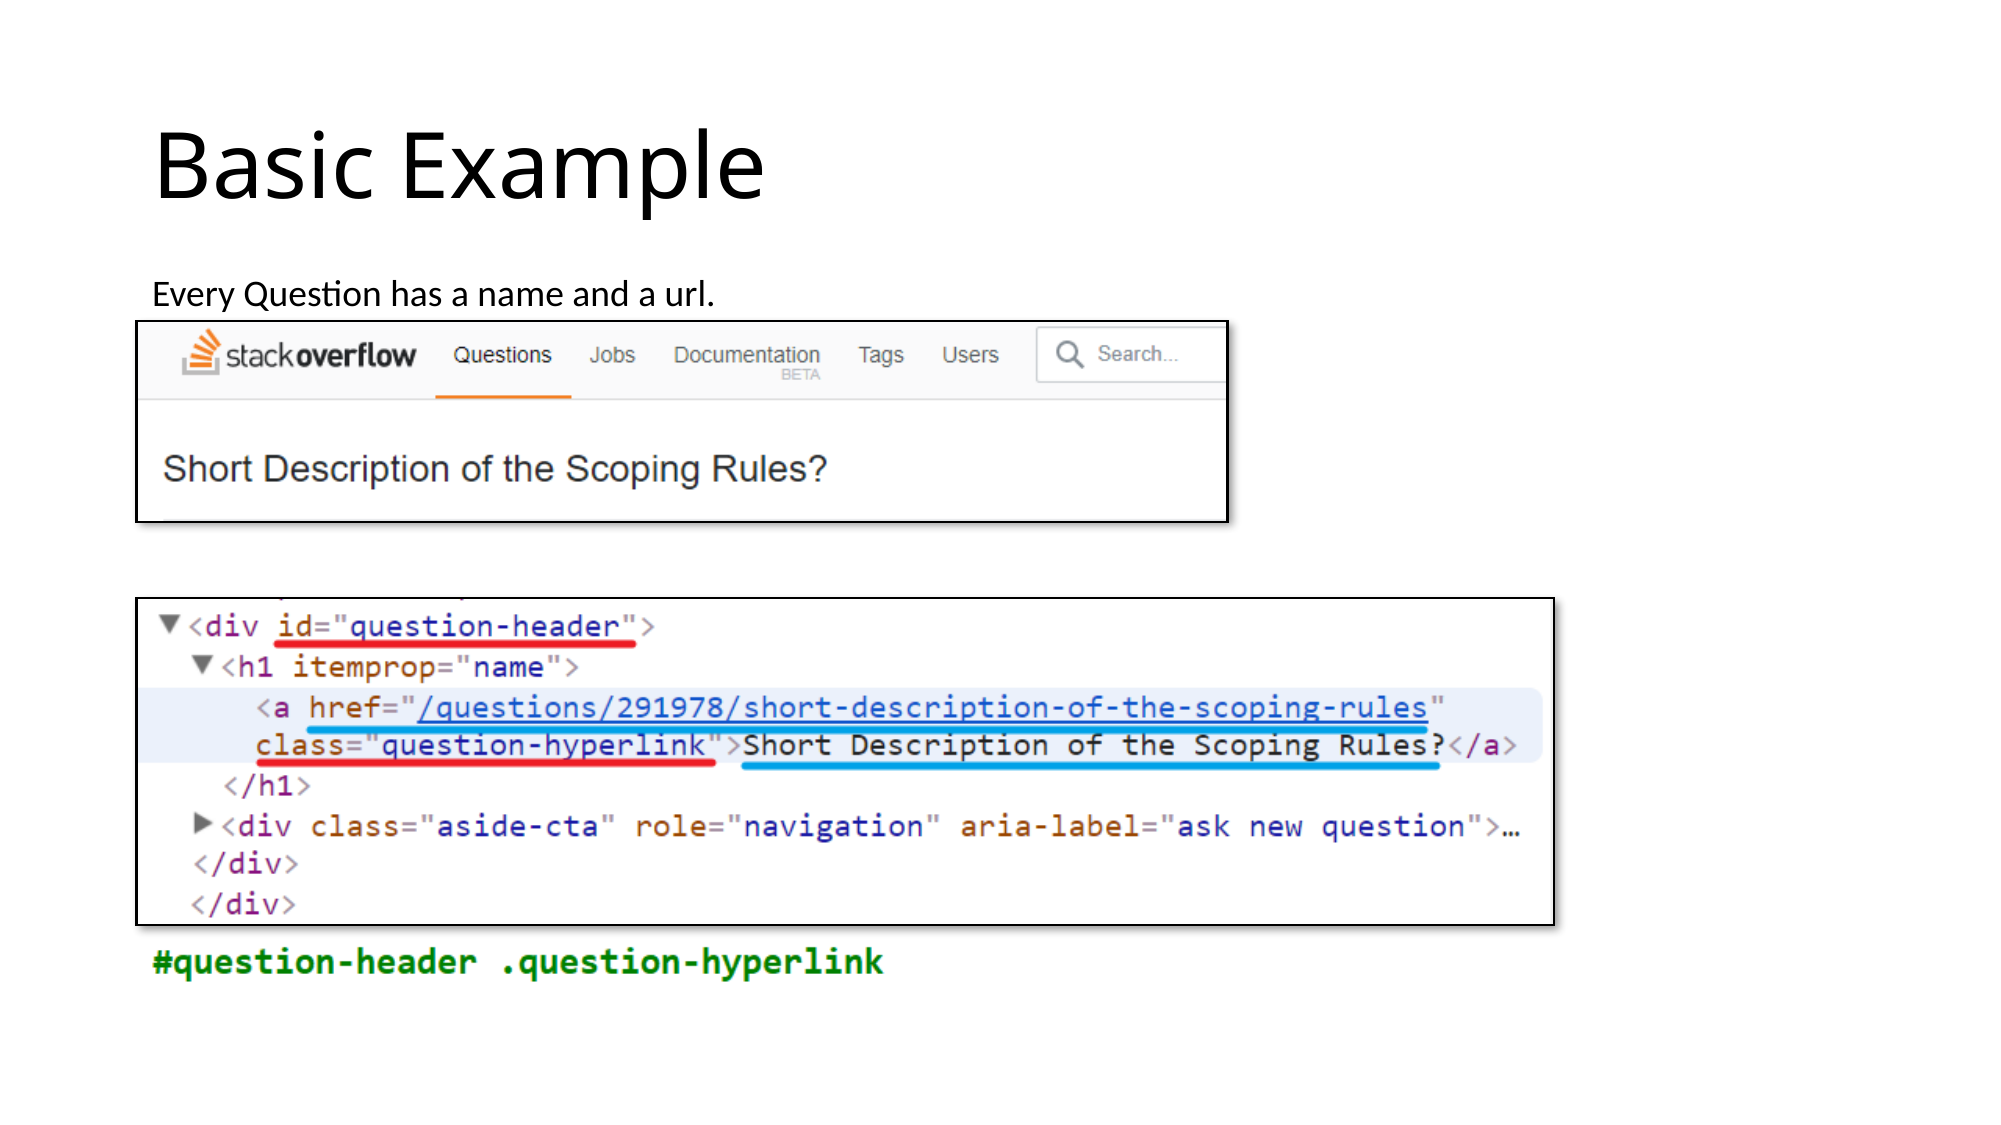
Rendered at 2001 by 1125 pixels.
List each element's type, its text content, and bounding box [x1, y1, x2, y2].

title Basic Example [137, 59, 1863, 278]
picture [137, 322, 1227, 521]
picture [137, 599, 1554, 1000]
text_box Every Question has a name and a url. [137, 261, 900, 322]
